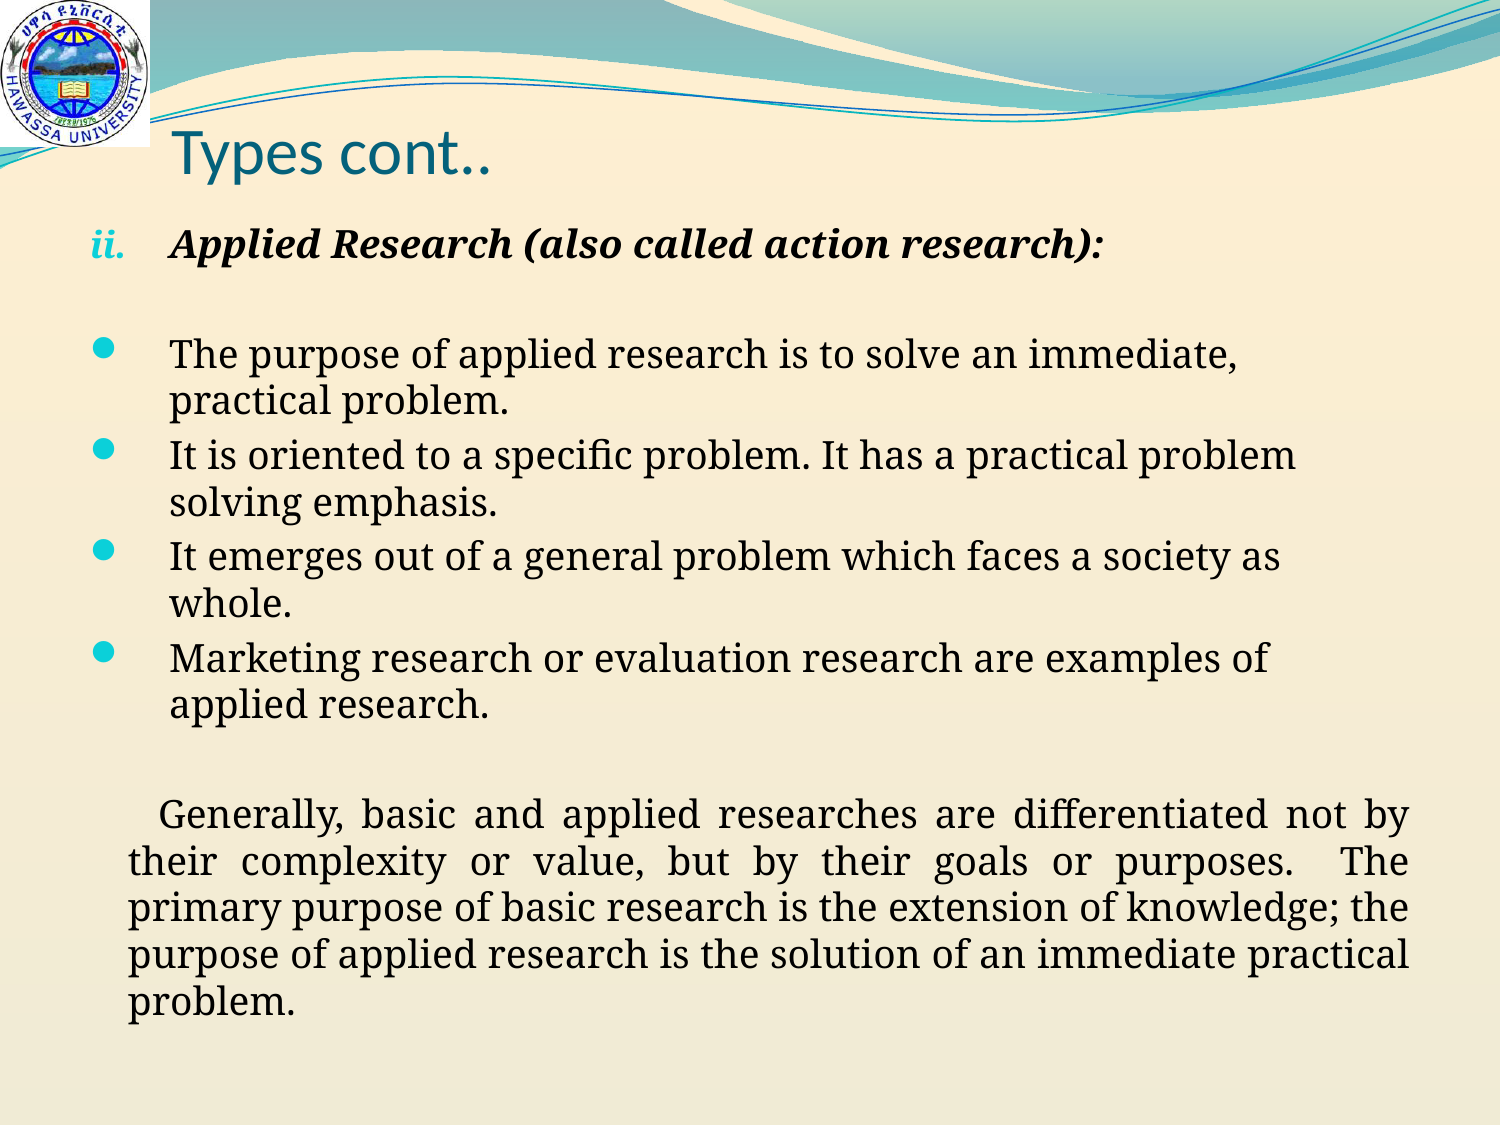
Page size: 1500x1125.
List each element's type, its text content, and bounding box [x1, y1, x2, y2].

title Types cont.. [75, 99, 1425, 188]
list Applied Research (also called action research): The purpose of applied research is to solve an immediate, practical problem. It is oriented to a specific problem. It has a practical problem solving emphasis. It emerges out of a general problem which faces a society as whole. Marketing research or evaluation research are examples of applied research. Generally, basic and applied researches are differentiated not by their complexity or value, but by their goals or purposes. The primary purpose of basic research is the extension of knowledge; the purpose of applied research is the solution of an immediate practical problem. [75, 212, 1425, 1038]
picture [0, 0, 151, 147]
